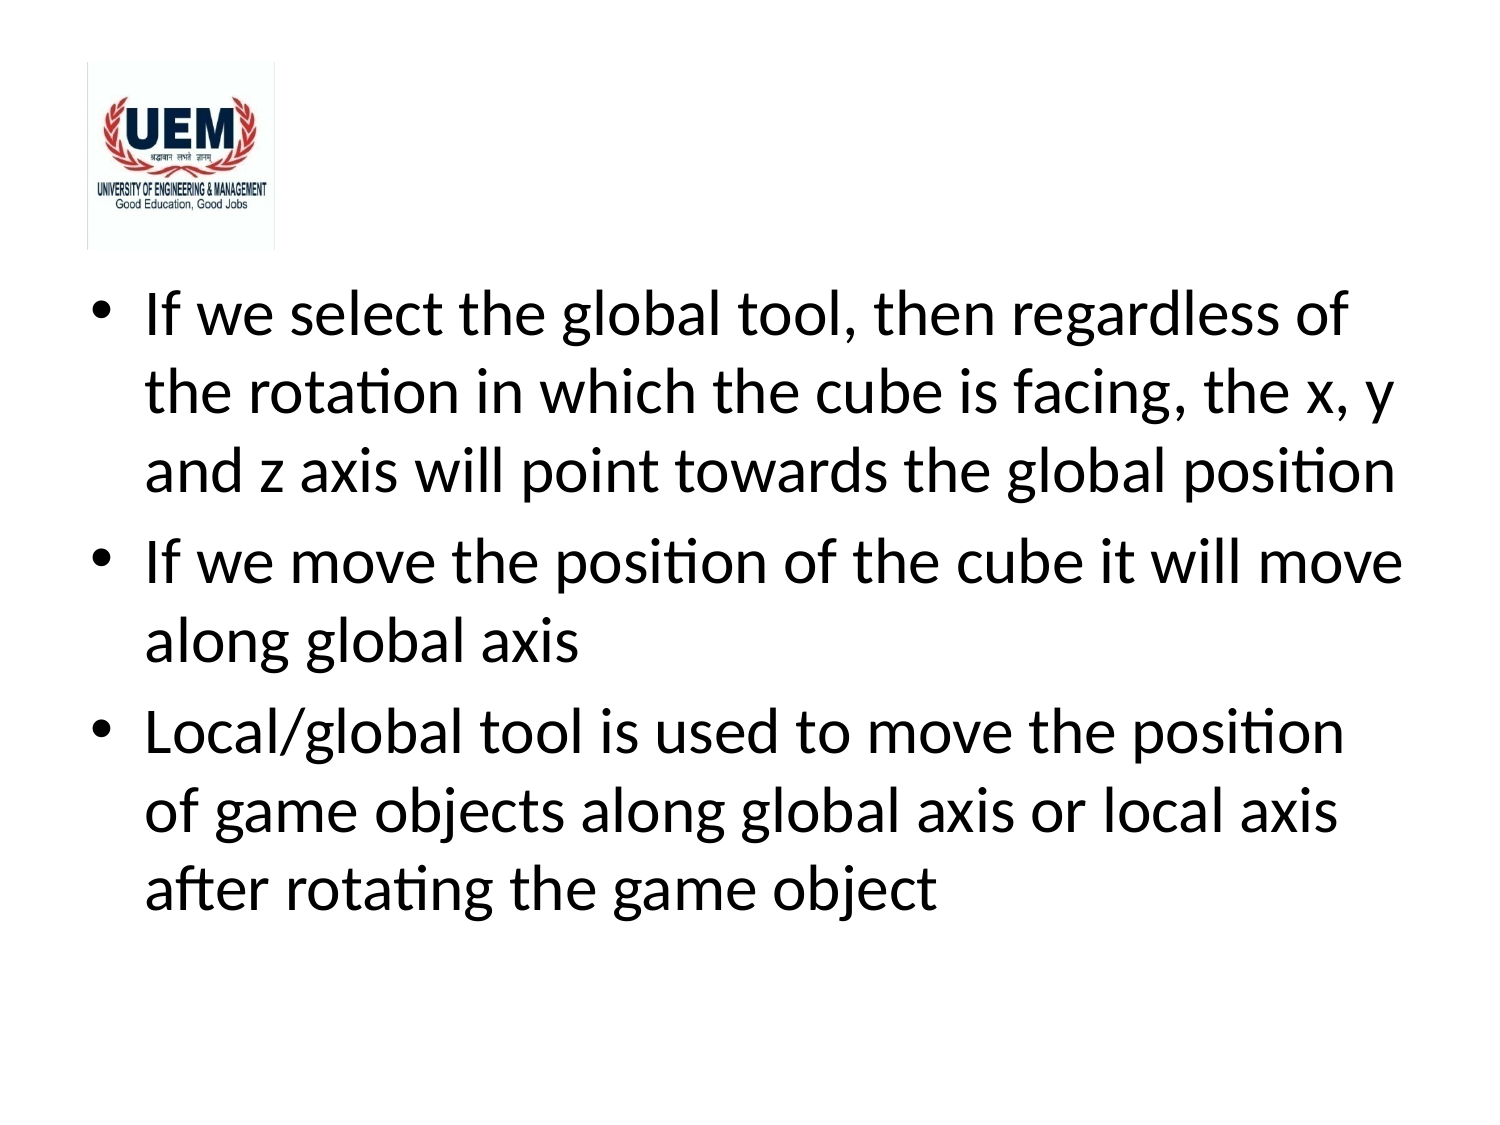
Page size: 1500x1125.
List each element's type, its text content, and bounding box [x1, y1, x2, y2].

list If we select the global tool, then regardless of the rotation in which the cube is facing, the x, y and z axis will point towards the global position If we move the position of the cube it will move along global axis Local/global tool is used to move the position of game objects along global axis or local axis after rotating the game object [75, 262, 1425, 1005]
picture [87, 62, 275, 250]
